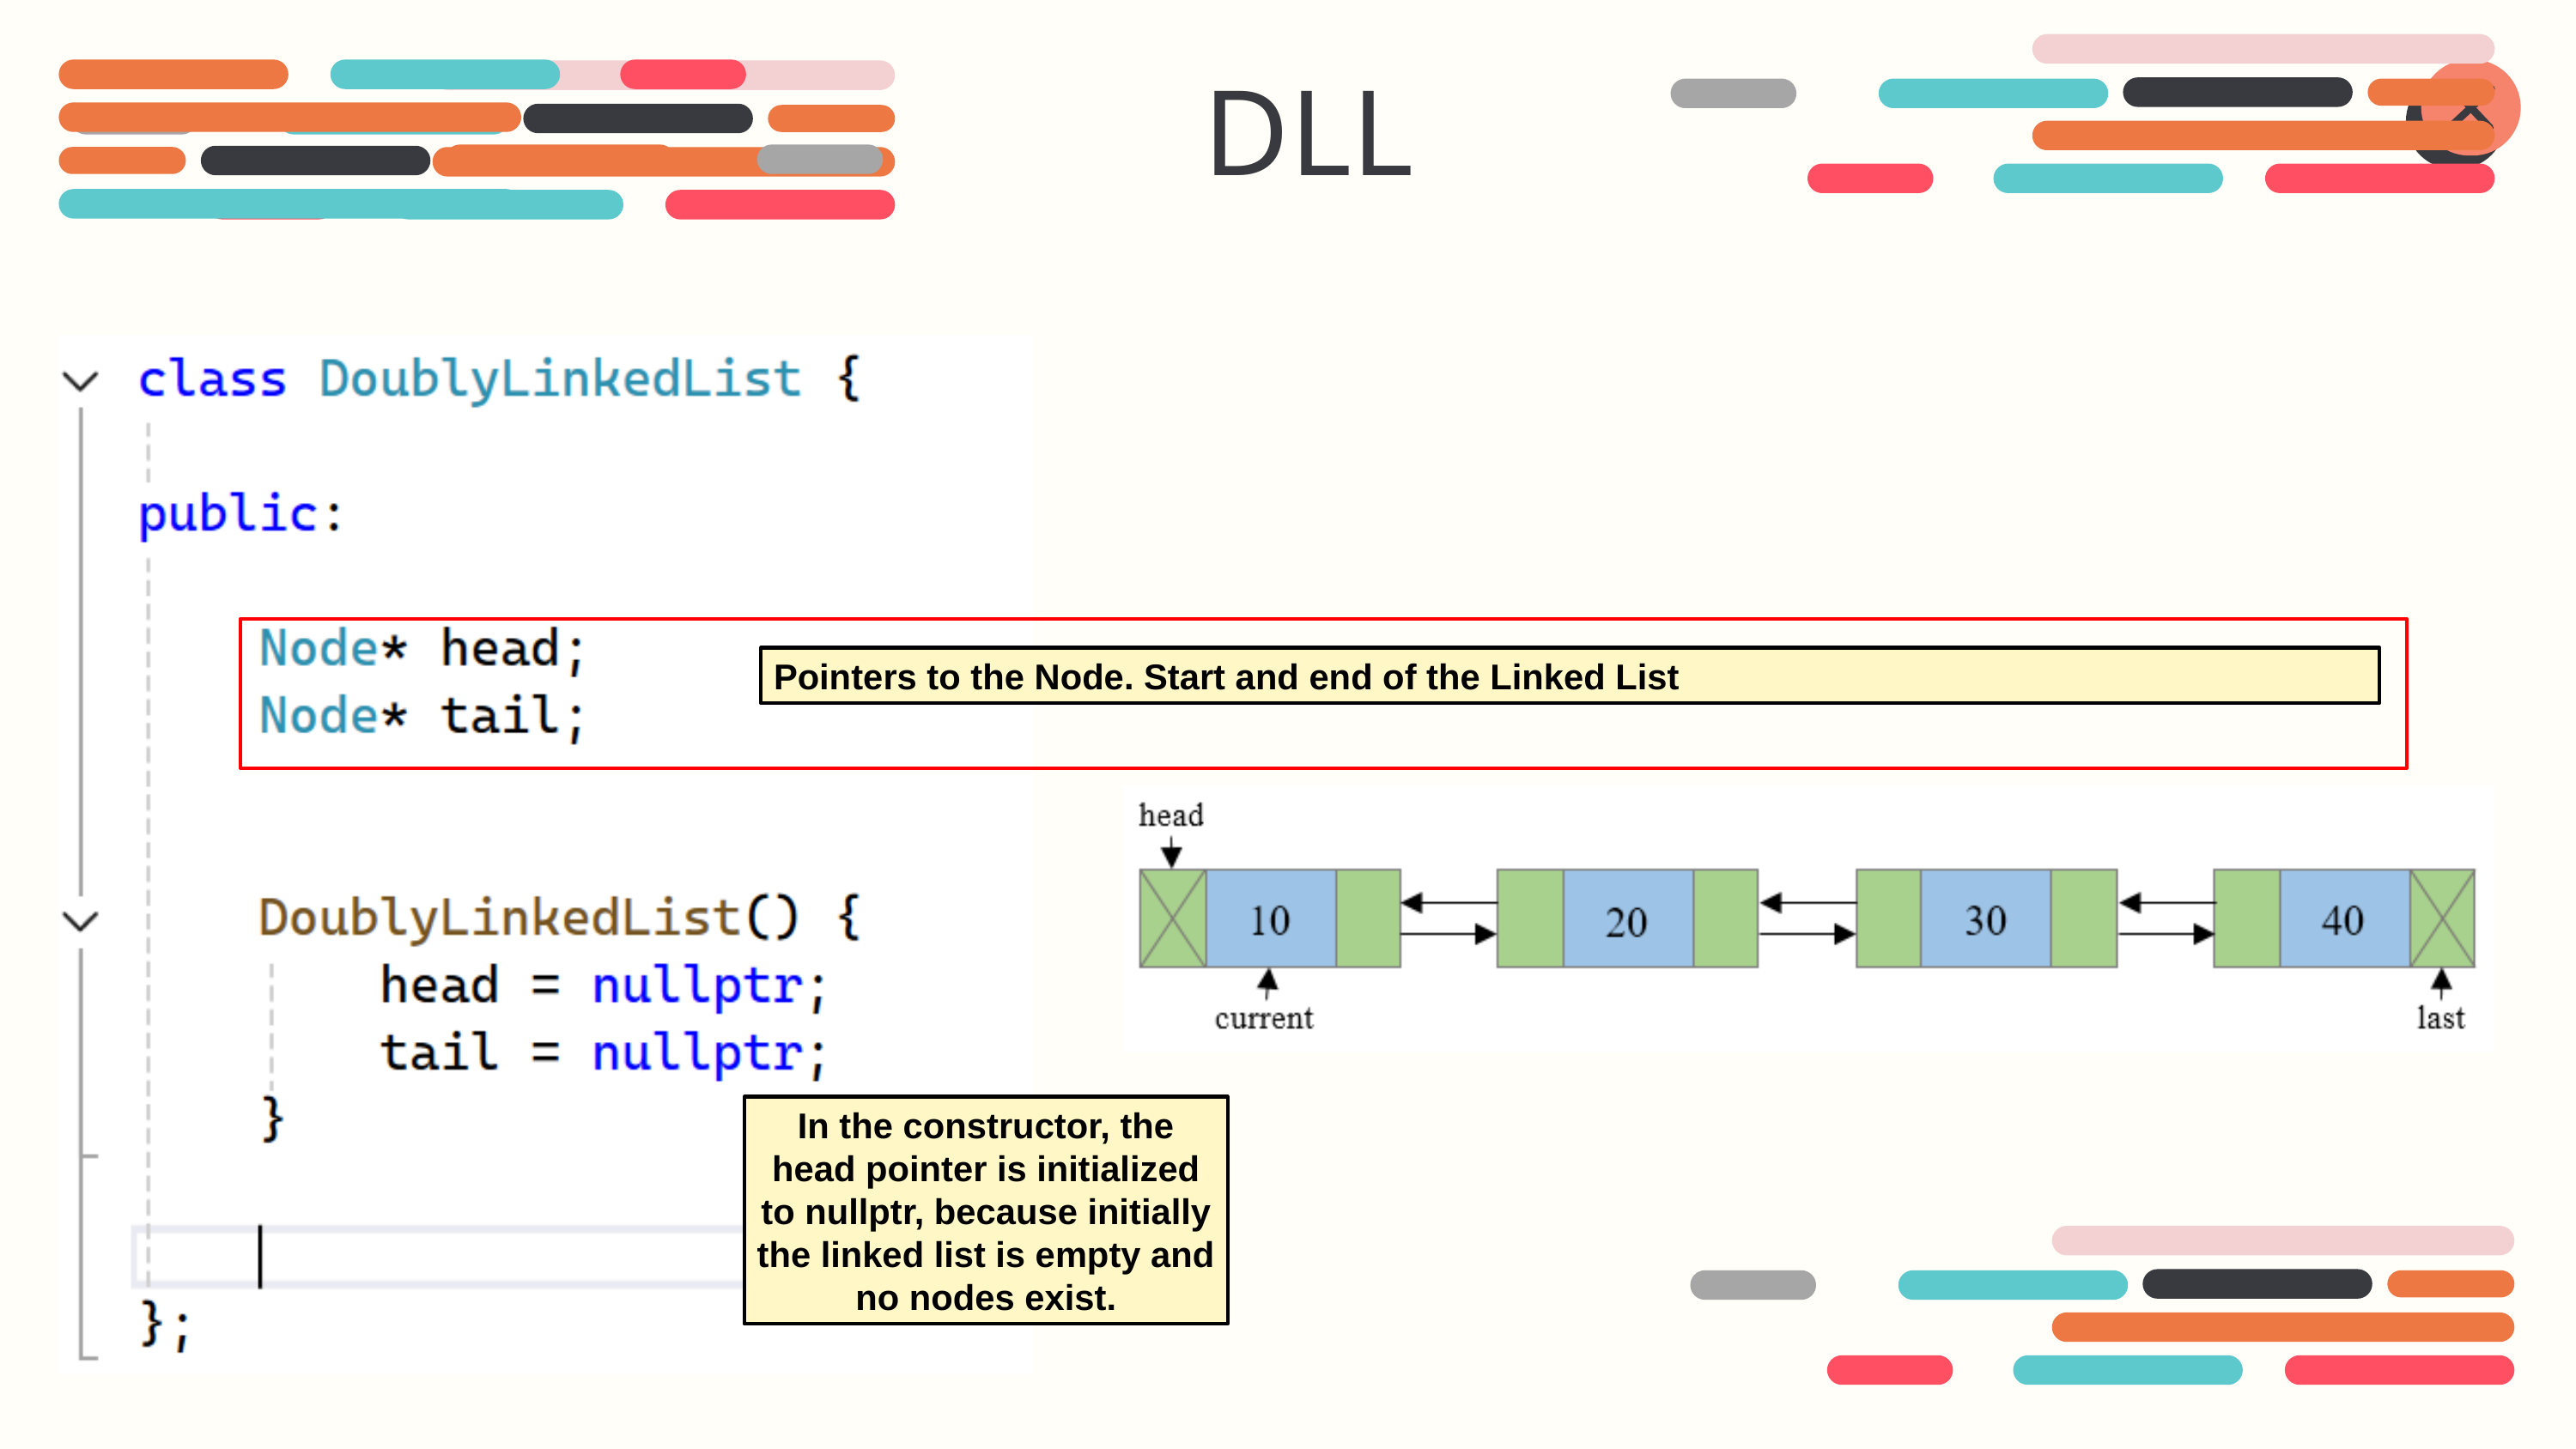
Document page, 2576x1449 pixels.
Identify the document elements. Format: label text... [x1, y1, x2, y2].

picture [1121, 785, 2495, 1052]
picture [58, 335, 1033, 1374]
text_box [1670, 33, 2495, 219]
text_box In the constructor, the head pointer is initialized to nullptr, because initially the linked list is empty and no nodes exist. [1036, 1094, 1230, 1325]
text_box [240, 618, 2408, 769]
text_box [58, 33, 884, 219]
text_box DLL [986, 57, 1632, 199]
